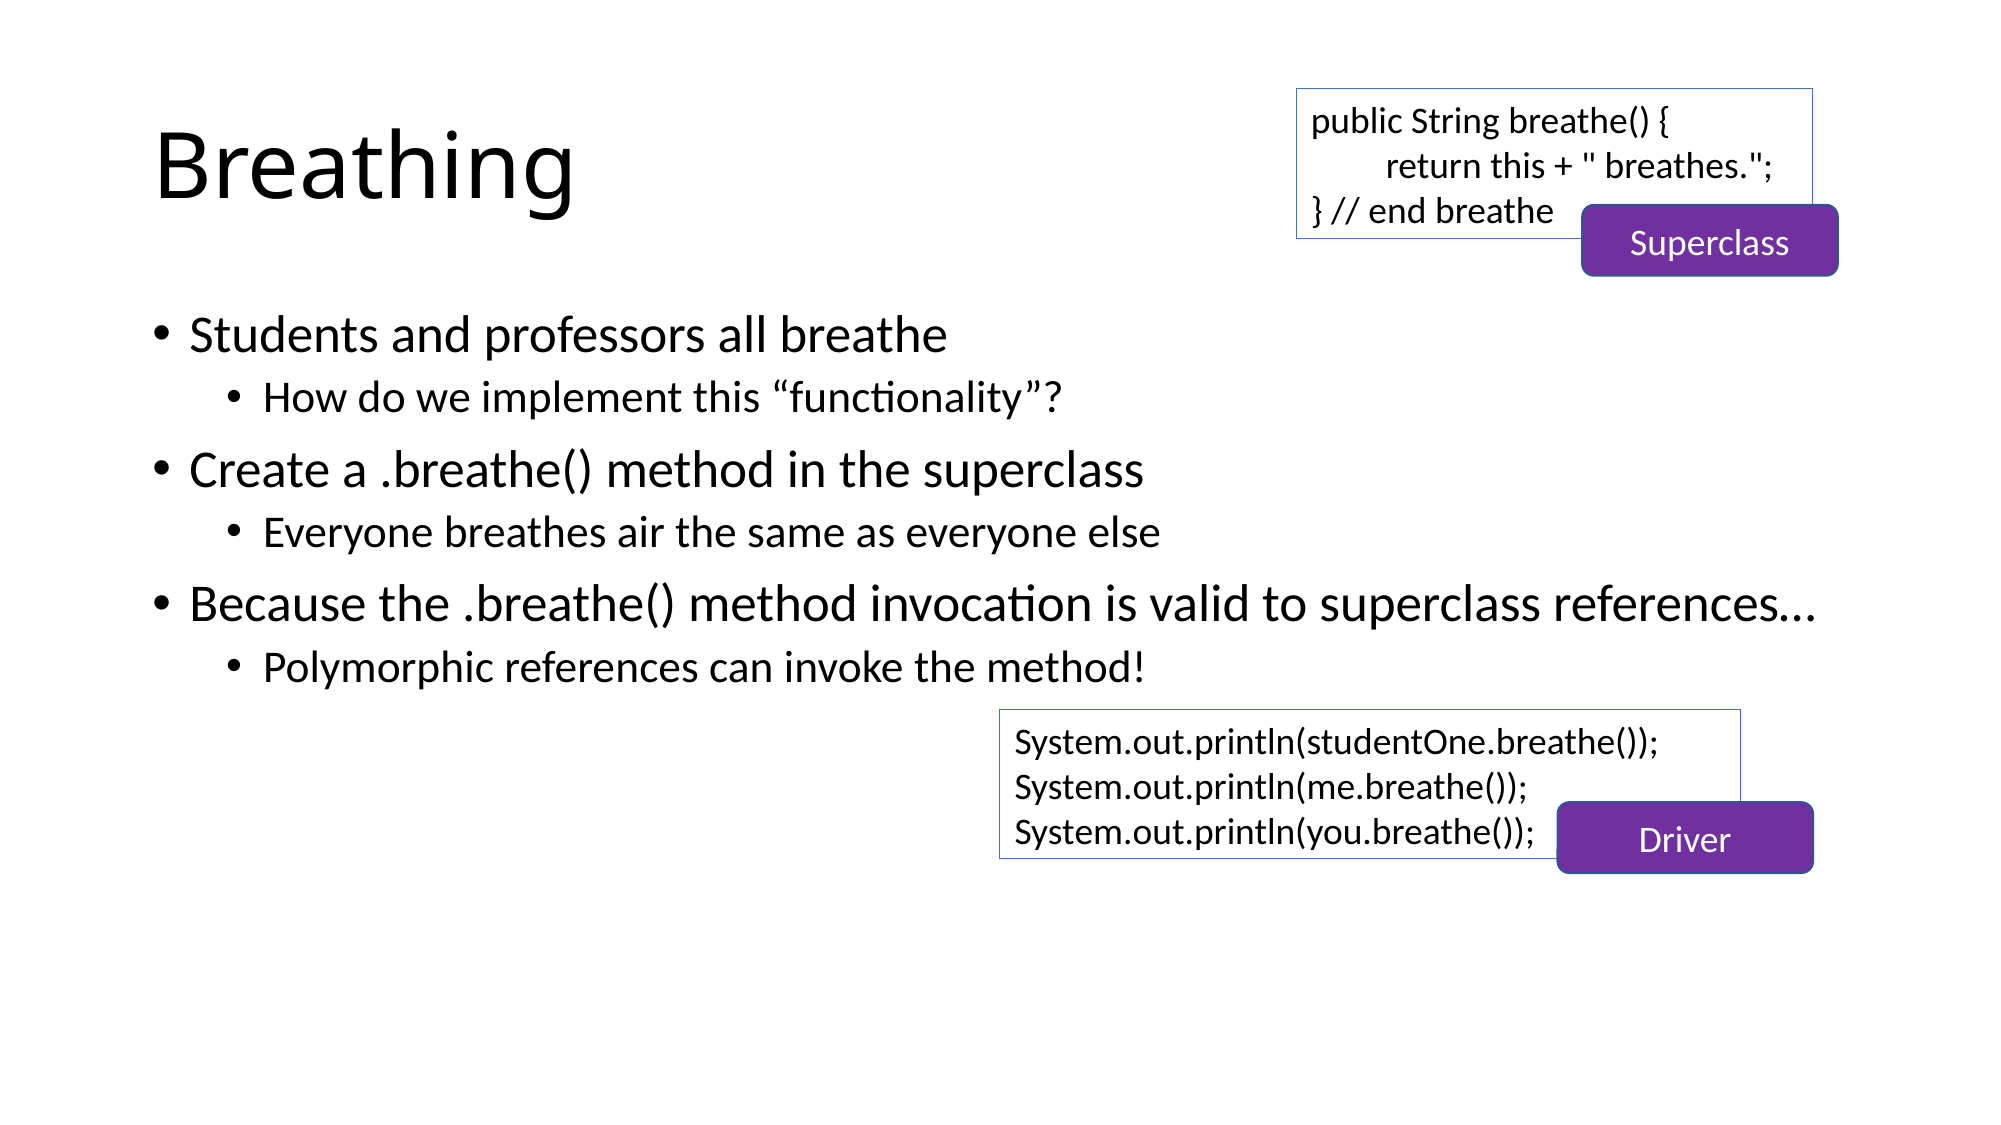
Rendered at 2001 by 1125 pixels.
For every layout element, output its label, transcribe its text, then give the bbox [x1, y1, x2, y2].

title Breathing [137, 59, 1863, 278]
text_box System.out.println(studentOne.breathe()); System.out.println(me.breathe()); System.out.println(you.breathe()); [999, 709, 1741, 859]
text_box public String breathe() { return this + " breathes."; } // end breathe [1296, 88, 1813, 239]
text_box Superclass [1581, 203, 1839, 277]
list Students and professors all breathe How do we implement this “functionality”? Create a .breathe() method in the superclass Everyone breathes air the same as everyone else Because the .breathe() method invocation is valid to superclass references… Polymorphic references can invoke the method! [137, 299, 1863, 708]
text_box Driver [1556, 801, 1815, 875]
